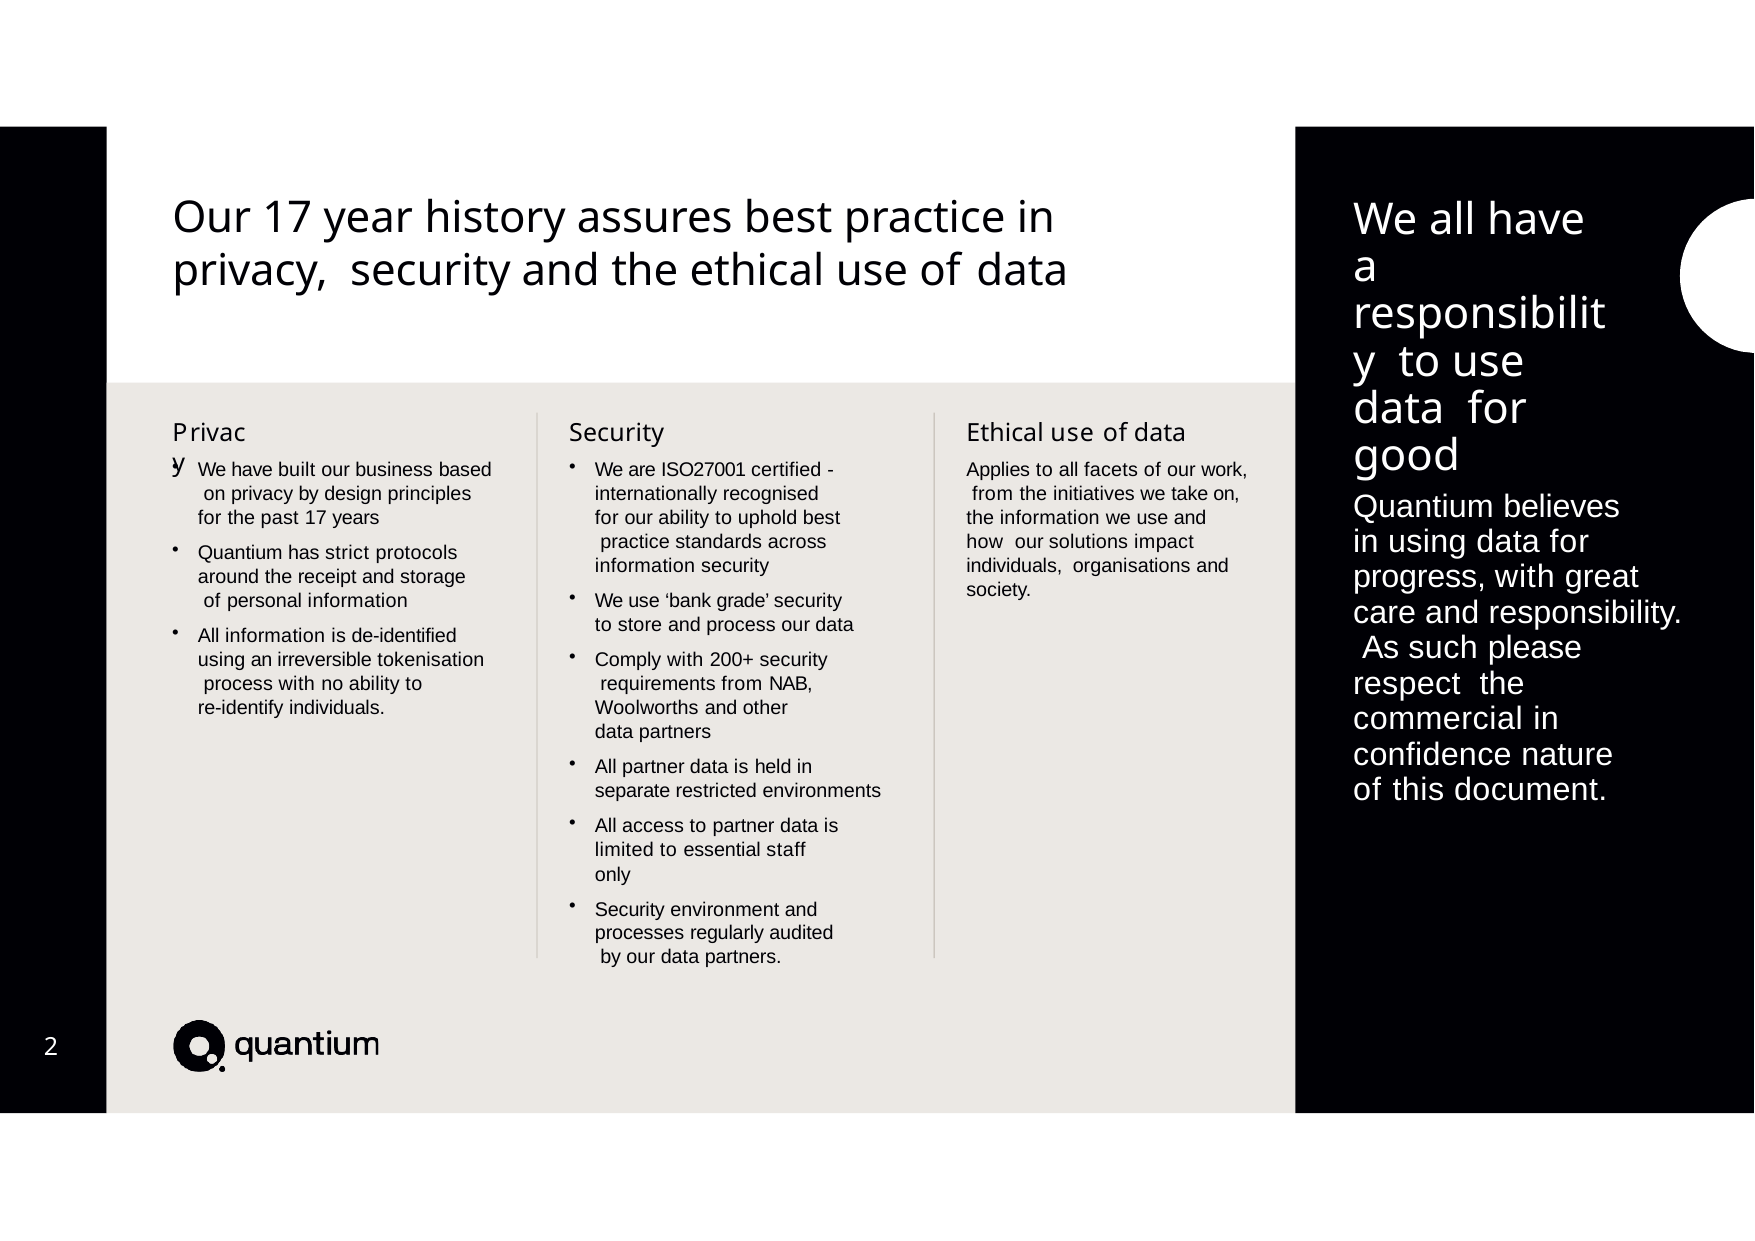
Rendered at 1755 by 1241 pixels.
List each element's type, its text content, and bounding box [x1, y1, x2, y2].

text_box 2 [41, 1027, 61, 1061]
text_box [0, 126, 106, 1114]
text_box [173, 1019, 379, 1073]
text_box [106, 126, 1755, 1114]
